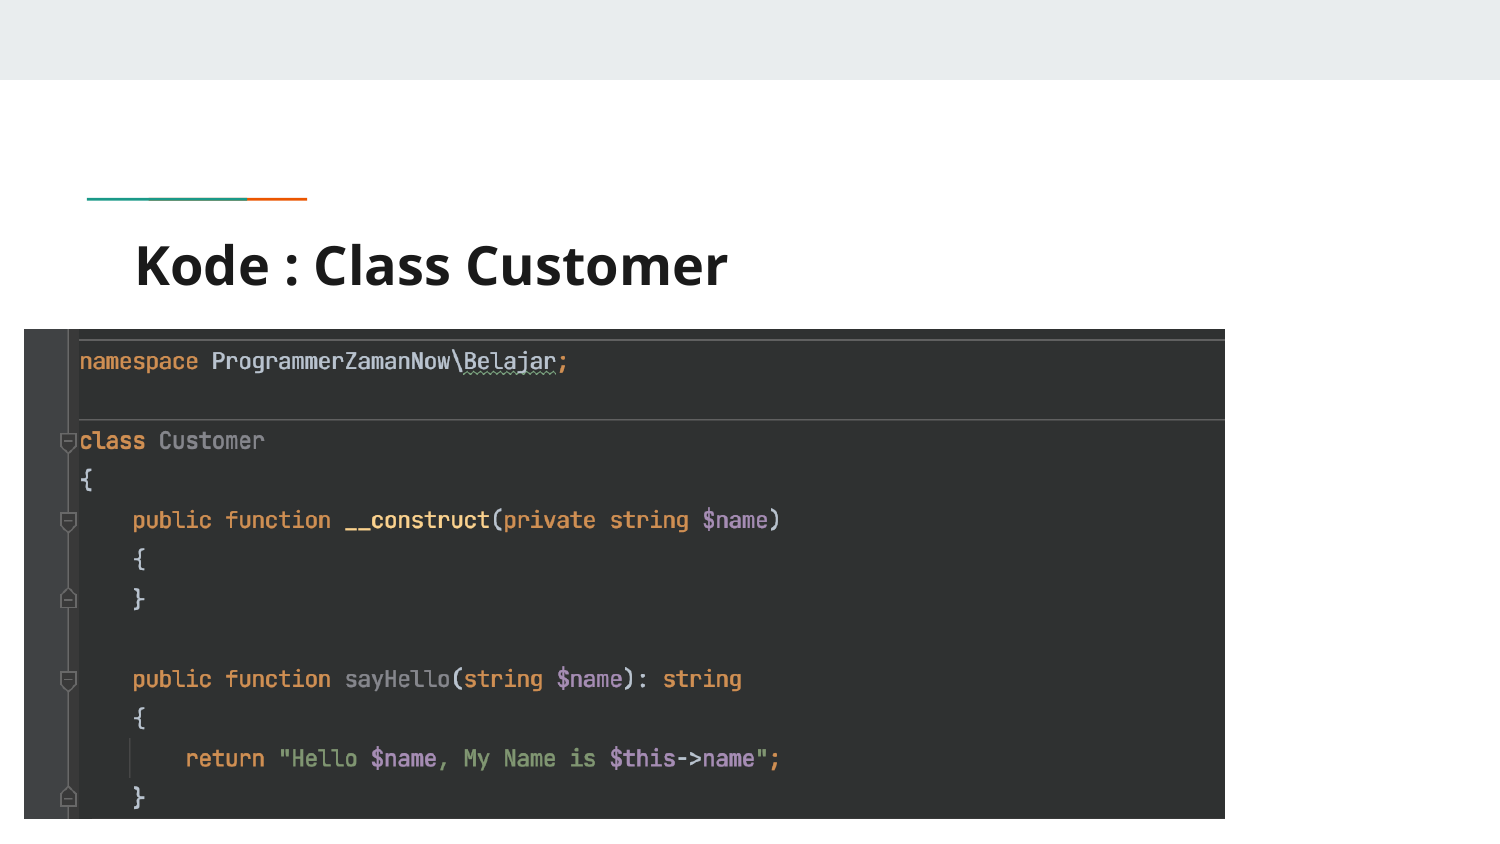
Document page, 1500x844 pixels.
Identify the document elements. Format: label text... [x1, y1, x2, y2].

title Kode : Class Customer [119, 216, 1381, 305]
picture [24, 328, 1225, 819]
